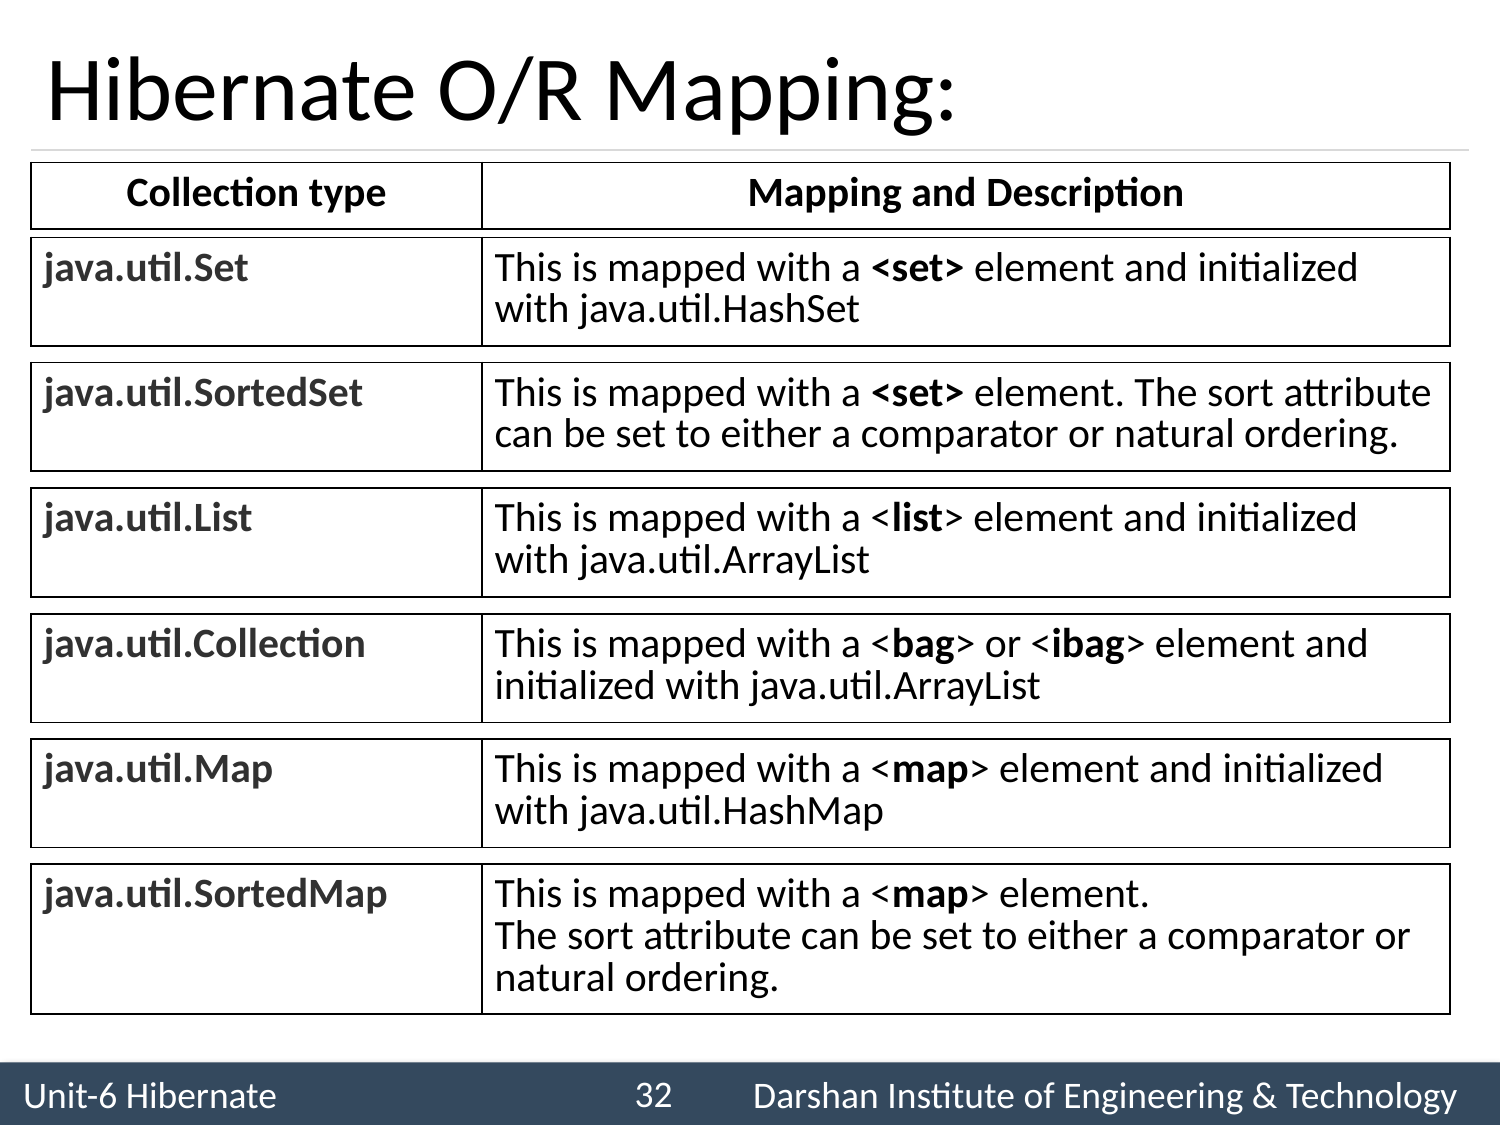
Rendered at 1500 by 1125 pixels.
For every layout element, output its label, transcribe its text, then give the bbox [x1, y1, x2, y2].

table_header java.util.Collection [32, 615, 481, 722]
table_header This is mapped with a <list> element and initialized with java.util.ArrayList [483, 489, 1449, 596]
table_header This is mapped with a <set> element. The sort attribute can be set to either a comparator or natural ordering. [483, 363, 1449, 470]
table_header Mapping and Description [483, 163, 1449, 228]
table_header java.util.SortedSet [32, 363, 481, 470]
title Hibernate O/R Mapping: [31, 17, 1469, 150]
table_header Collection type [32, 163, 481, 228]
table_header java.util.Map [32, 740, 481, 847]
table_header java.util.Set [32, 238, 481, 345]
table_header This is mapped with a <map> element and initialized with java.util.HashMap [483, 740, 1449, 847]
table_header This is mapped with a <map> element. The sort attribute can be set to either a comparator or natural ordering. [483, 865, 1449, 1013]
table_header java.util.SortedMap [32, 865, 481, 1013]
table_header This is mapped with a <set> element and initialized with java.util.HashSet [483, 238, 1449, 345]
table_header java.util.List [32, 489, 481, 596]
slide_number 32 [587, 1062, 688, 1123]
table_header This is mapped with a <bag> or <ibag> element and initialized with java.util.ArrayList [483, 615, 1449, 722]
